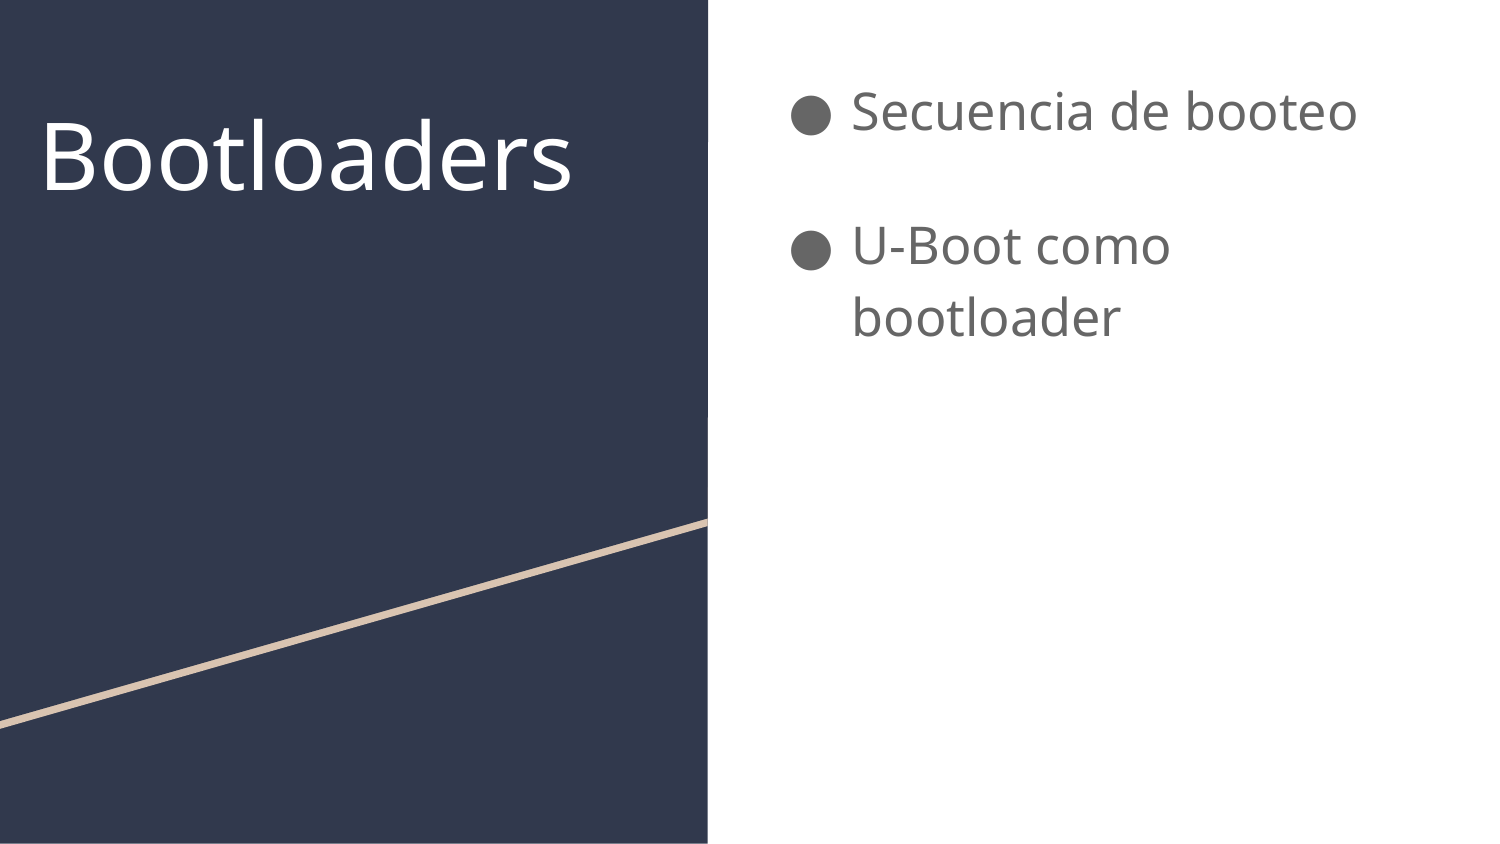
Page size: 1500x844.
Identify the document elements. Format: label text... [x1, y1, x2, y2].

list Secuencia de booteo U-Boot como bootloader [761, 54, 1446, 790]
title Bootloaders [23, 82, 676, 494]
